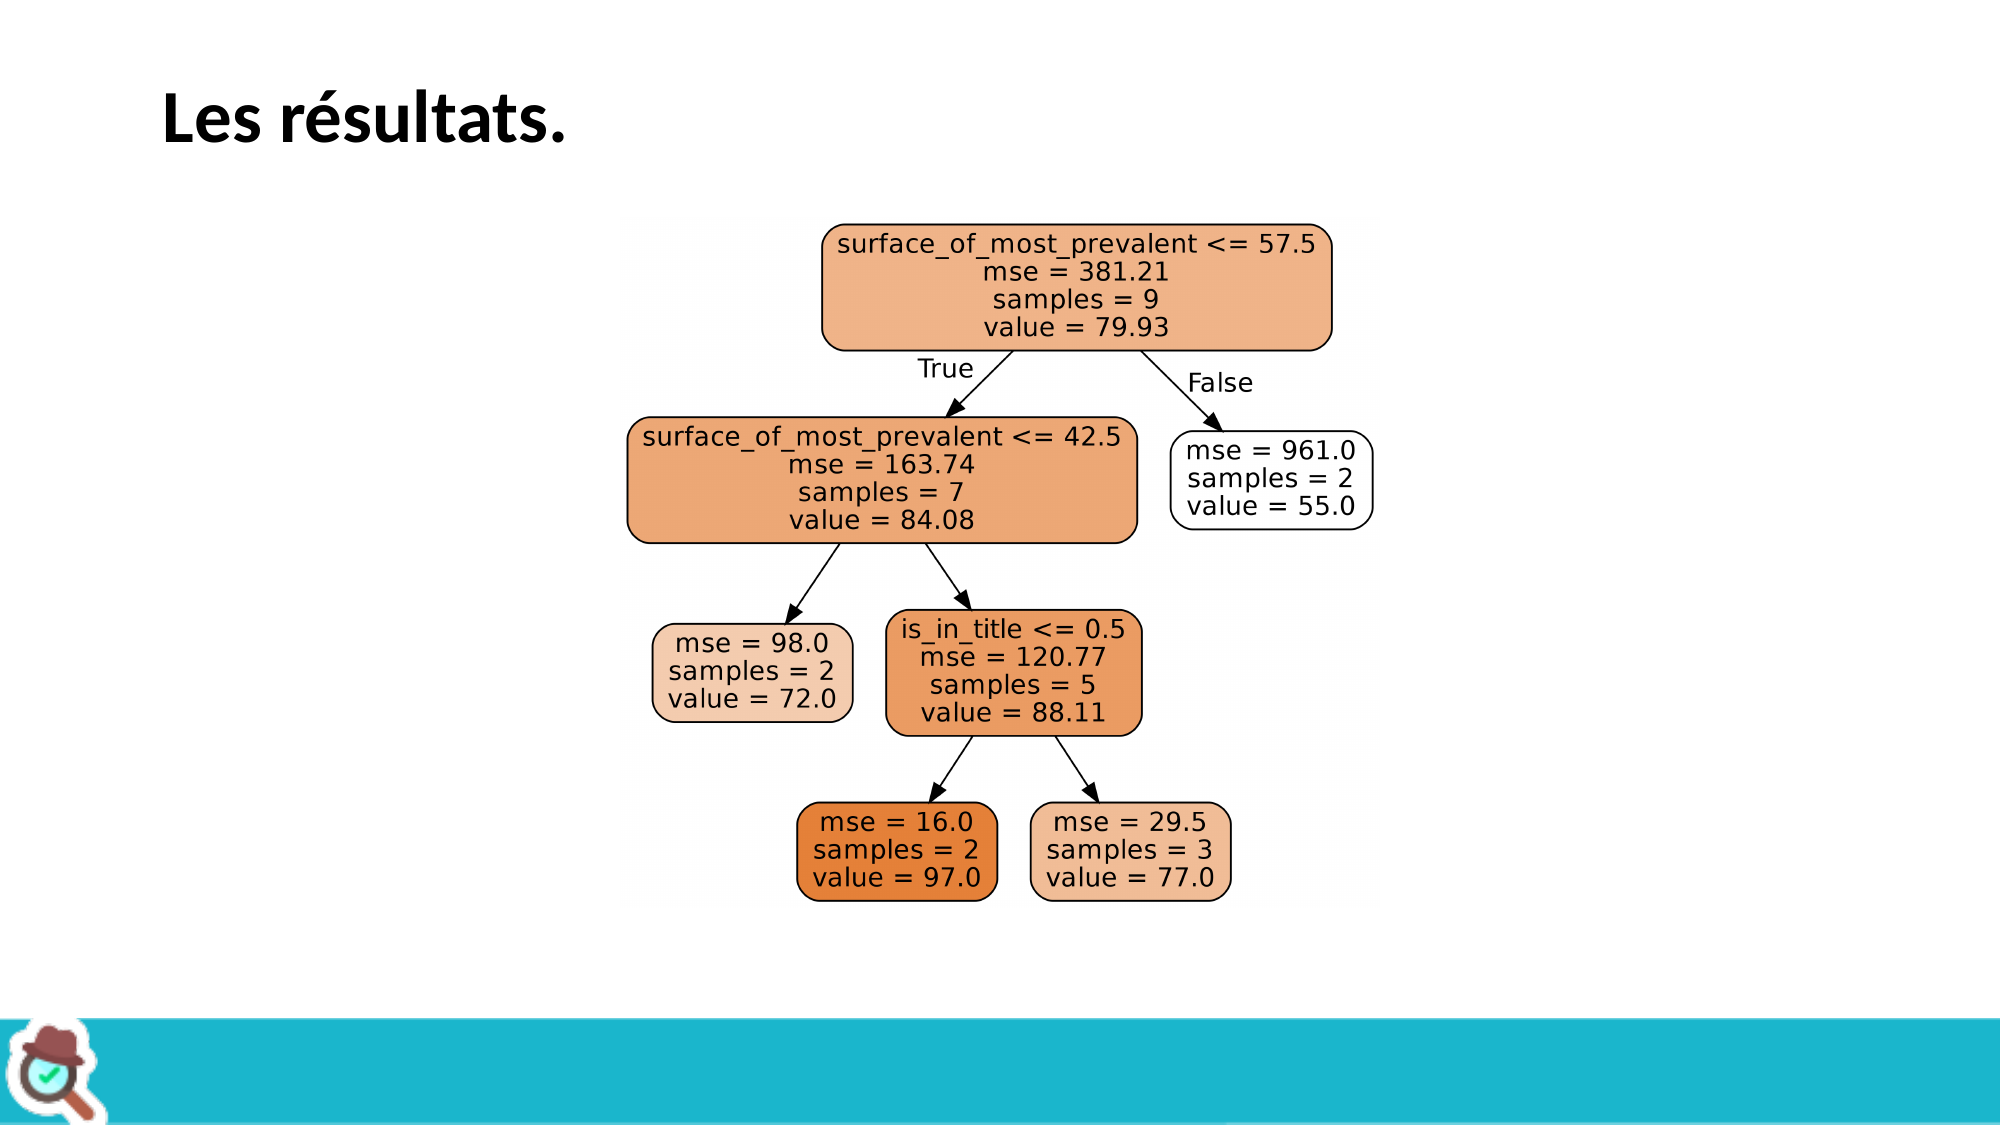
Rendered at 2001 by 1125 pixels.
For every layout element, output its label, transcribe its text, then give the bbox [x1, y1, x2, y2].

picture [0, 1018, 2000, 1125]
picture [620, 217, 1380, 908]
text_box Les résultats. [147, 59, 584, 165]
